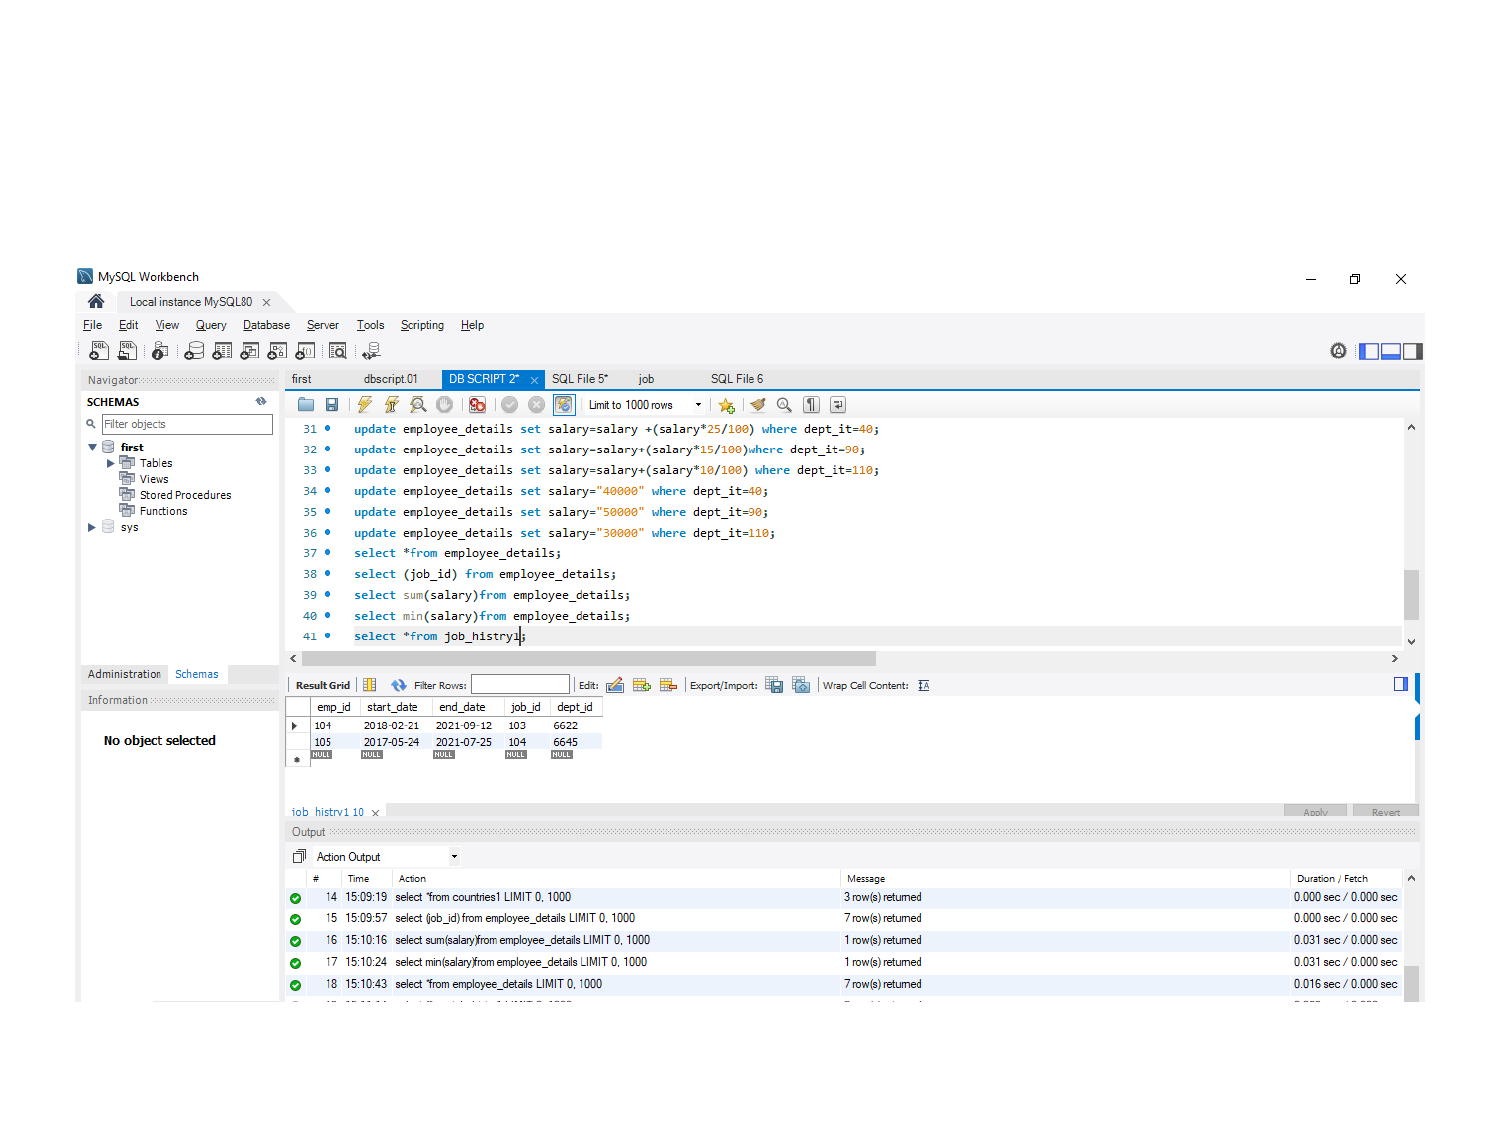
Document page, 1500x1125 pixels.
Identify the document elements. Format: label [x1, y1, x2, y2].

list [74, 265, 1426, 1003]
